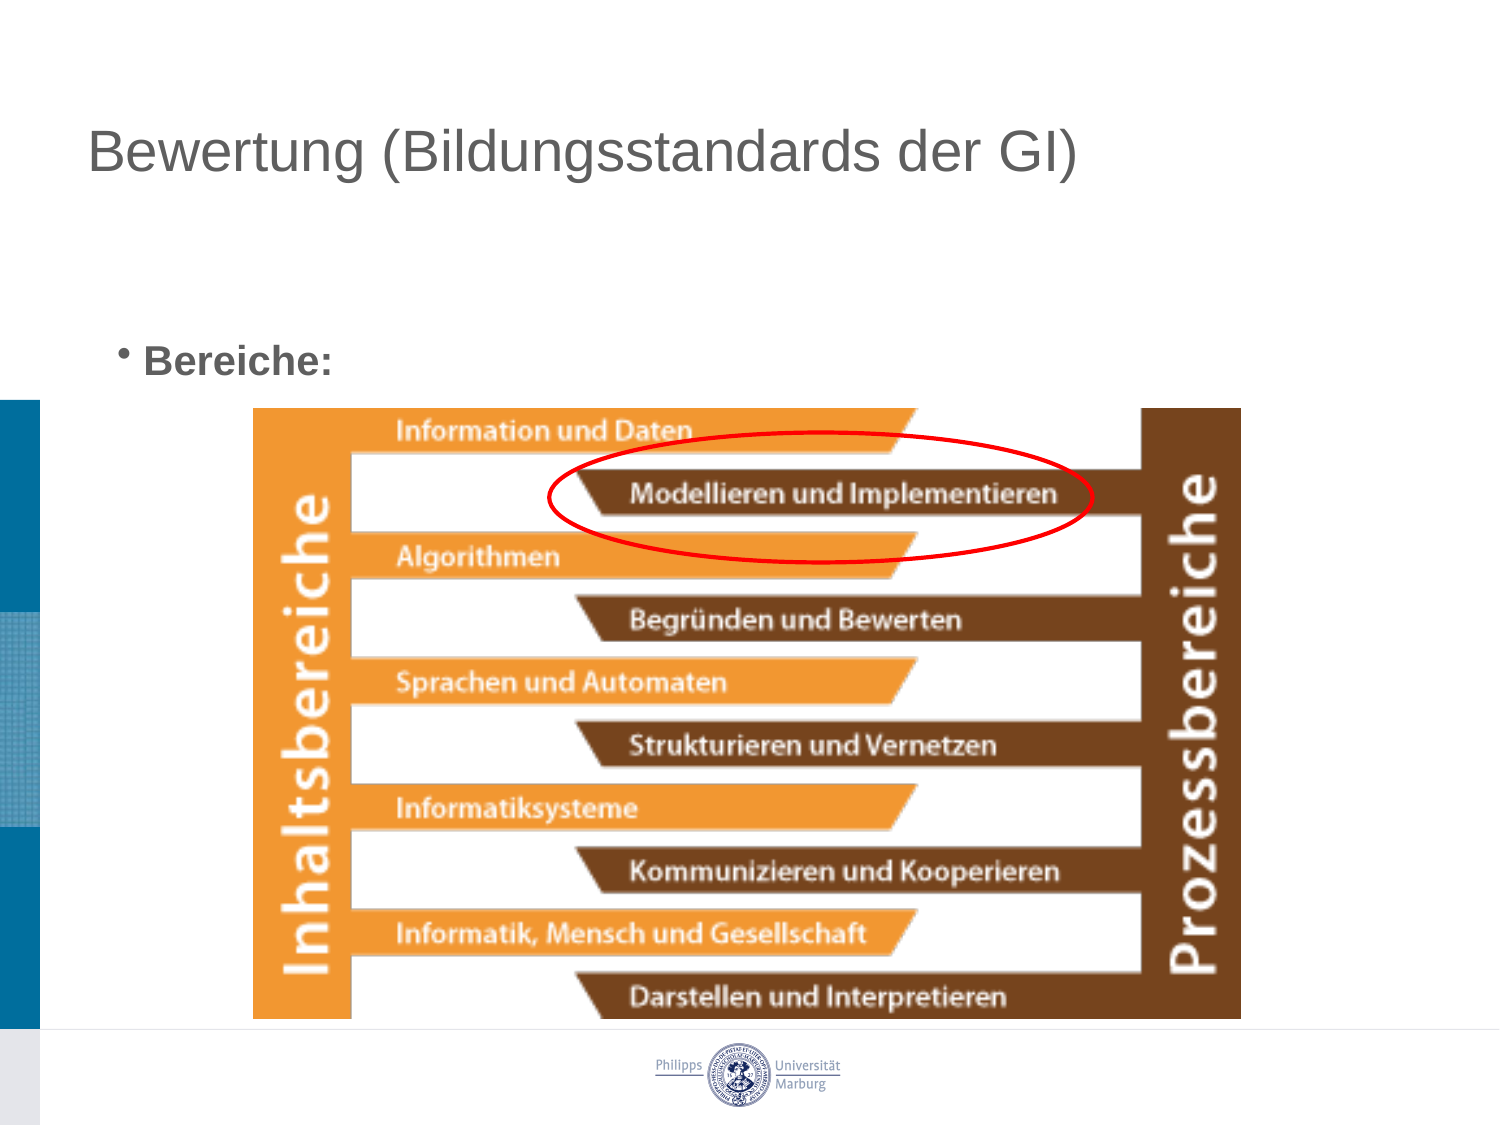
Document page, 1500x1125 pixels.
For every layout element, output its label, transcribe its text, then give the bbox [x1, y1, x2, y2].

picture [253, 408, 1241, 1020]
picture [0, 613, 40, 826]
list Bereiche: [72, 326, 1423, 991]
title Bewertung (Bildungsstandards der GI) [72, 54, 1423, 243]
